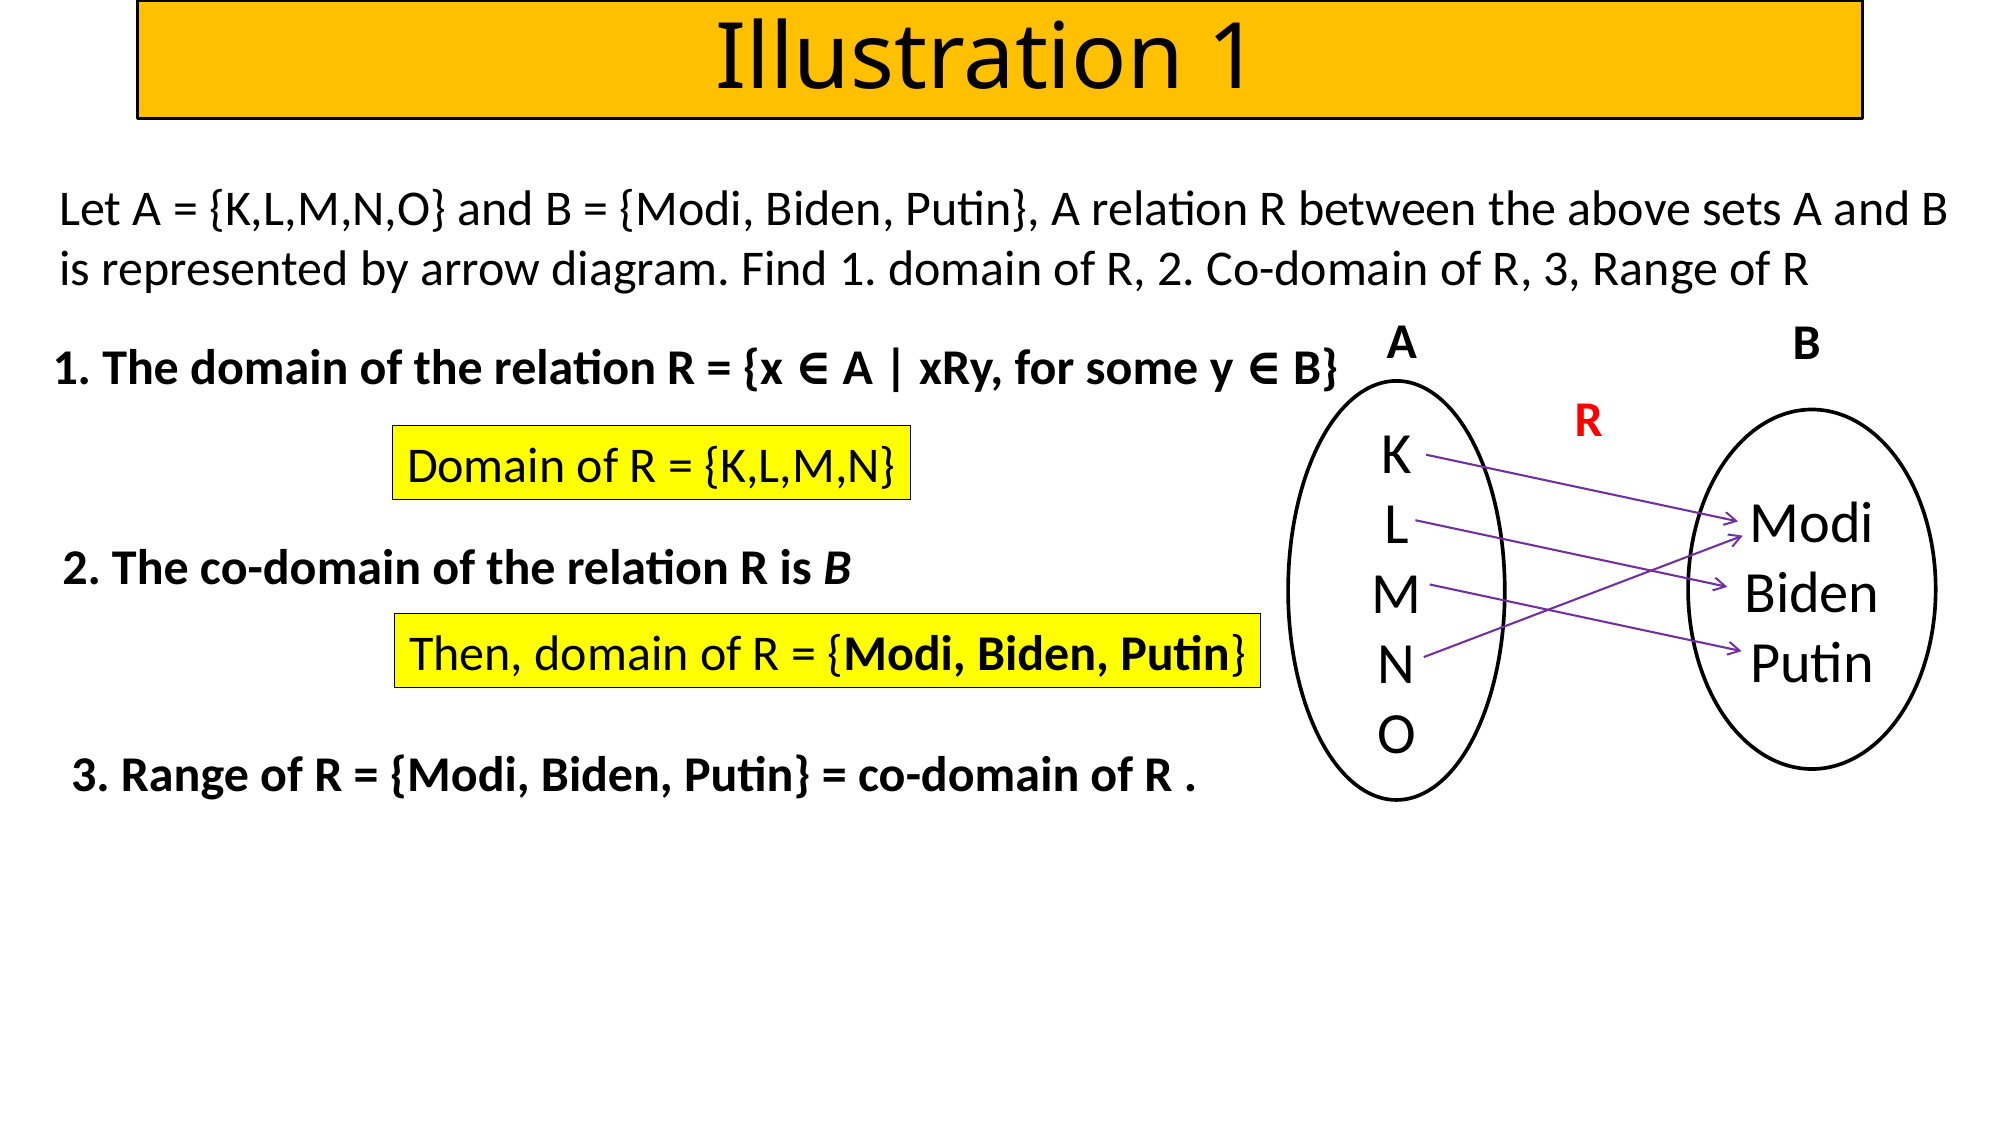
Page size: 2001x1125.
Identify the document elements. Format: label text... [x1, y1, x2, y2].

text_box A [1371, 301, 1432, 376]
text_box Domain of R = {K,L,M,N} [392, 425, 911, 500]
text_box 2. The co-domain of the relation R is B [47, 527, 867, 603]
text_box B [1777, 302, 1836, 378]
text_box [1423, 535, 1743, 658]
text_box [1426, 454, 1739, 522]
text_box 3. Range of R = {Modi, Biden, Putin} = co-domain of R . [56, 734, 1213, 810]
text_box Then, domain of R = {Modi, Biden, Putin} [394, 613, 1261, 688]
title Illustration 1 [137, 0, 1863, 119]
text_box Modi Biden Putin [1696, 408, 1937, 771]
text_box K L M N O [1287, 379, 1501, 801]
text_box R [1559, 378, 1618, 454]
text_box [1415, 520, 1728, 587]
text_box 1. The domain of the relation R = {x ∈ A | xRy, for some y ∈ B} [37, 327, 1354, 403]
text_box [1429, 584, 1742, 652]
text_box Let A = {K,L,M,N,O} and B = {Modi, Biden, Putin}, A relation R between the above sets A and B is represented by arrow diagram. Find 1. domain of R, 2. Co-domain of R, 3, Range of R [44, 167, 1969, 303]
